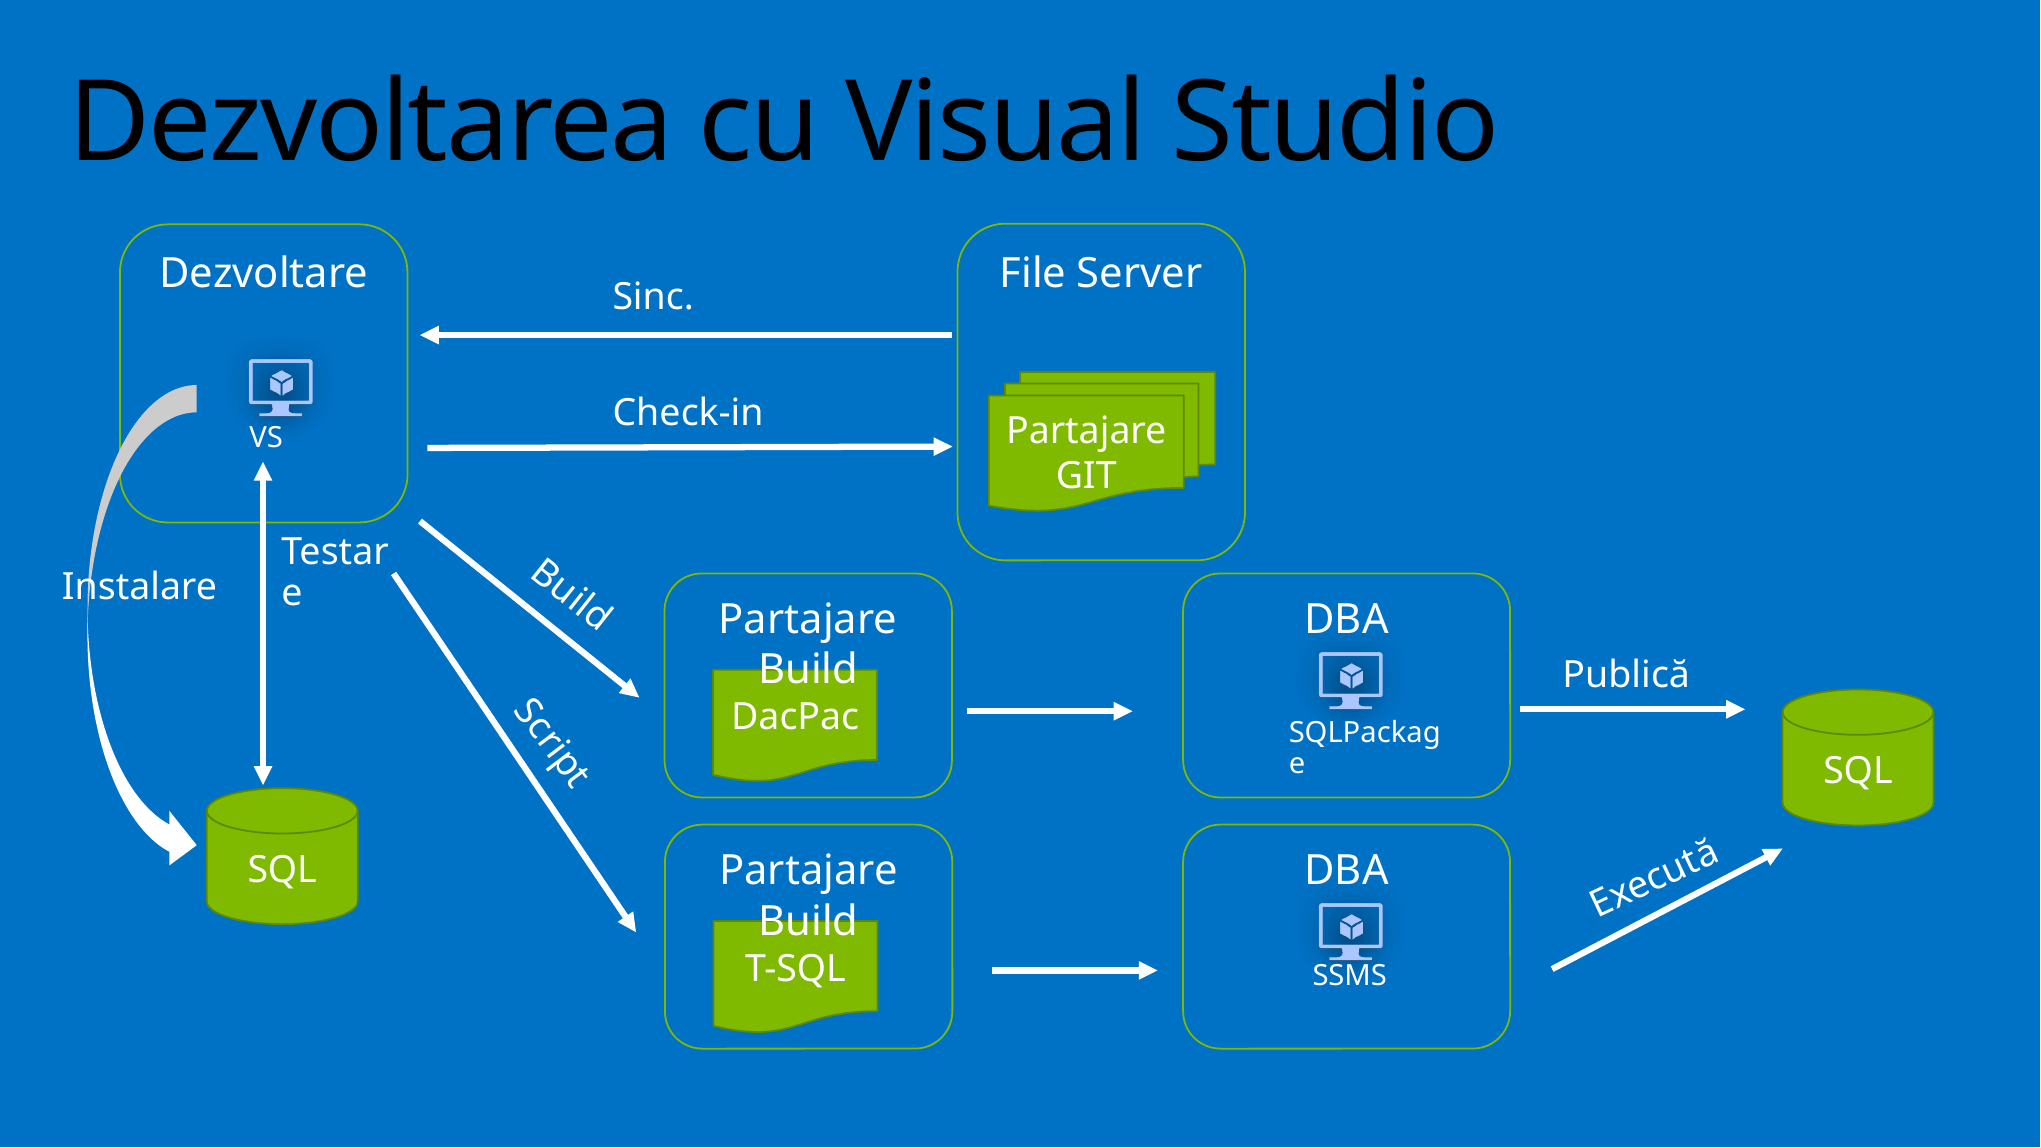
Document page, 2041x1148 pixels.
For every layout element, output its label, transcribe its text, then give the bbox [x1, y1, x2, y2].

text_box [1182, 573, 1511, 798]
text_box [1551, 836, 1783, 970]
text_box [419, 256, 953, 347]
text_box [664, 573, 953, 798]
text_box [427, 372, 953, 463]
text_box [1182, 824, 1511, 1049]
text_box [1519, 634, 1746, 724]
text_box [253, 461, 439, 786]
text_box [957, 223, 1246, 561]
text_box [393, 573, 637, 933]
picture [248, 355, 313, 420]
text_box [439, 520, 689, 698]
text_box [664, 824, 953, 1049]
text_box Dezvoltare [119, 223, 409, 406]
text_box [31, 384, 253, 873]
text_box SQL [1781, 688, 1935, 827]
text_box VS [253, 406, 420, 461]
text_box SQL [205, 787, 359, 926]
title Dezvoltarea cu Visual Studio [45, 48, 1996, 199]
